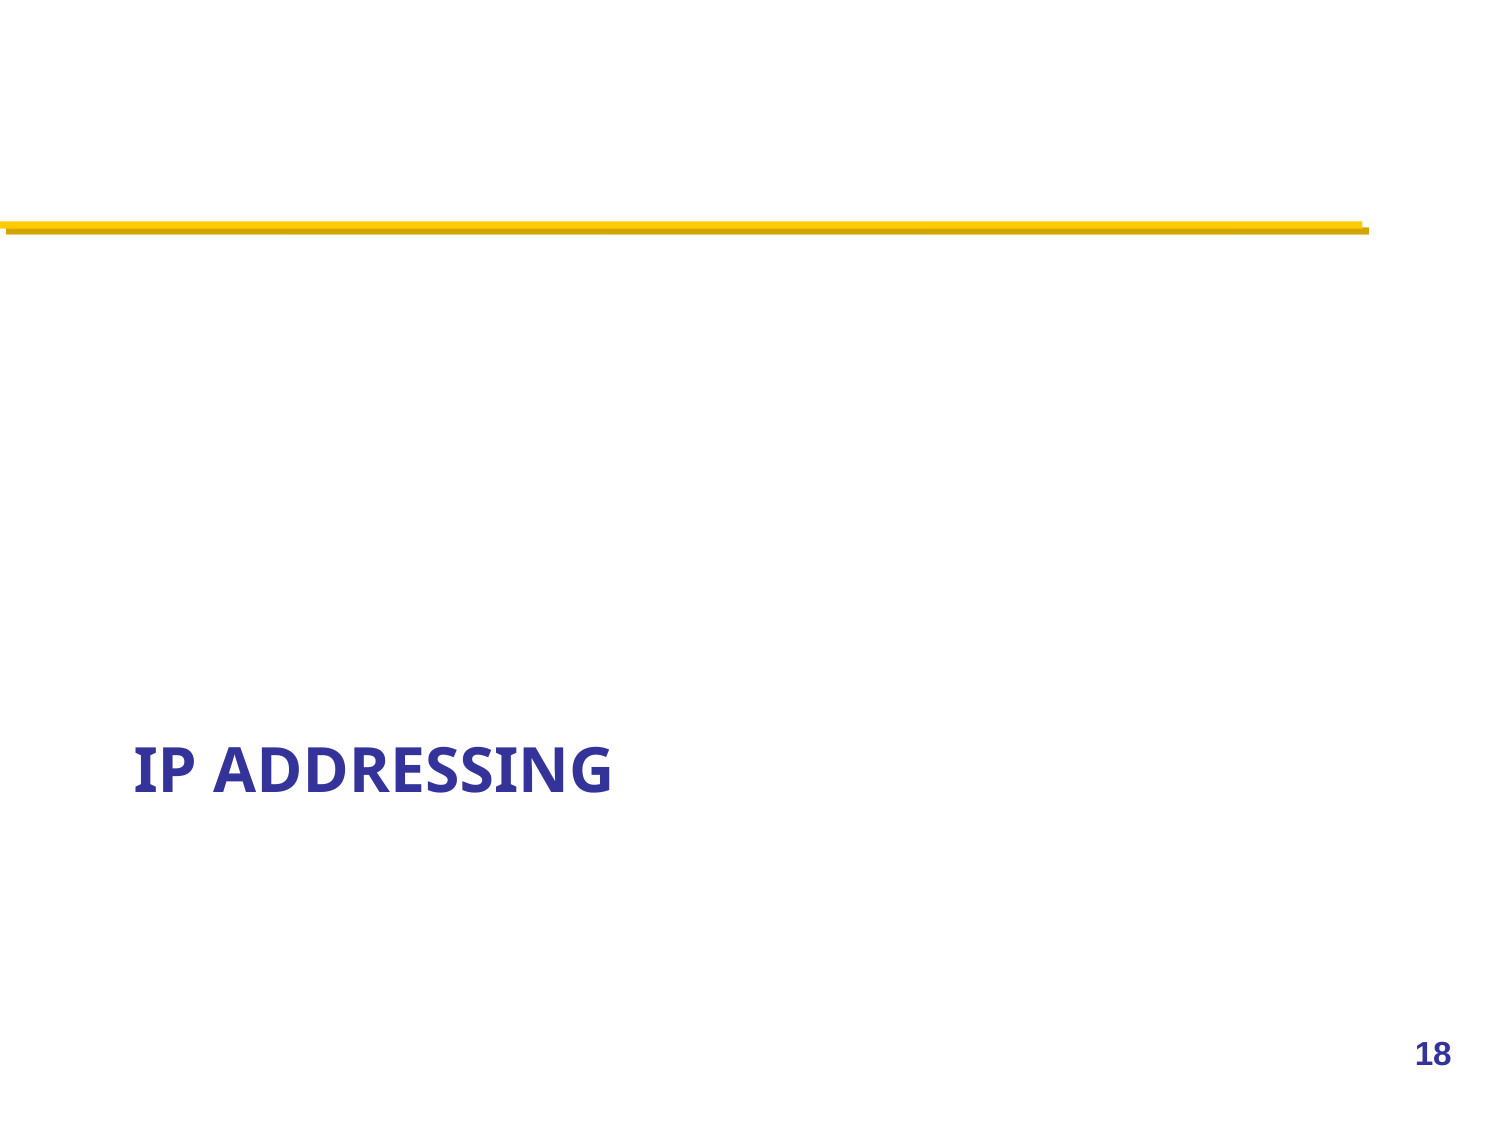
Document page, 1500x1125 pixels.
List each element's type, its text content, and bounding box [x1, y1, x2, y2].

title IP addressing [118, 722, 1394, 947]
slide_number 18 [1400, 1025, 1500, 1100]
